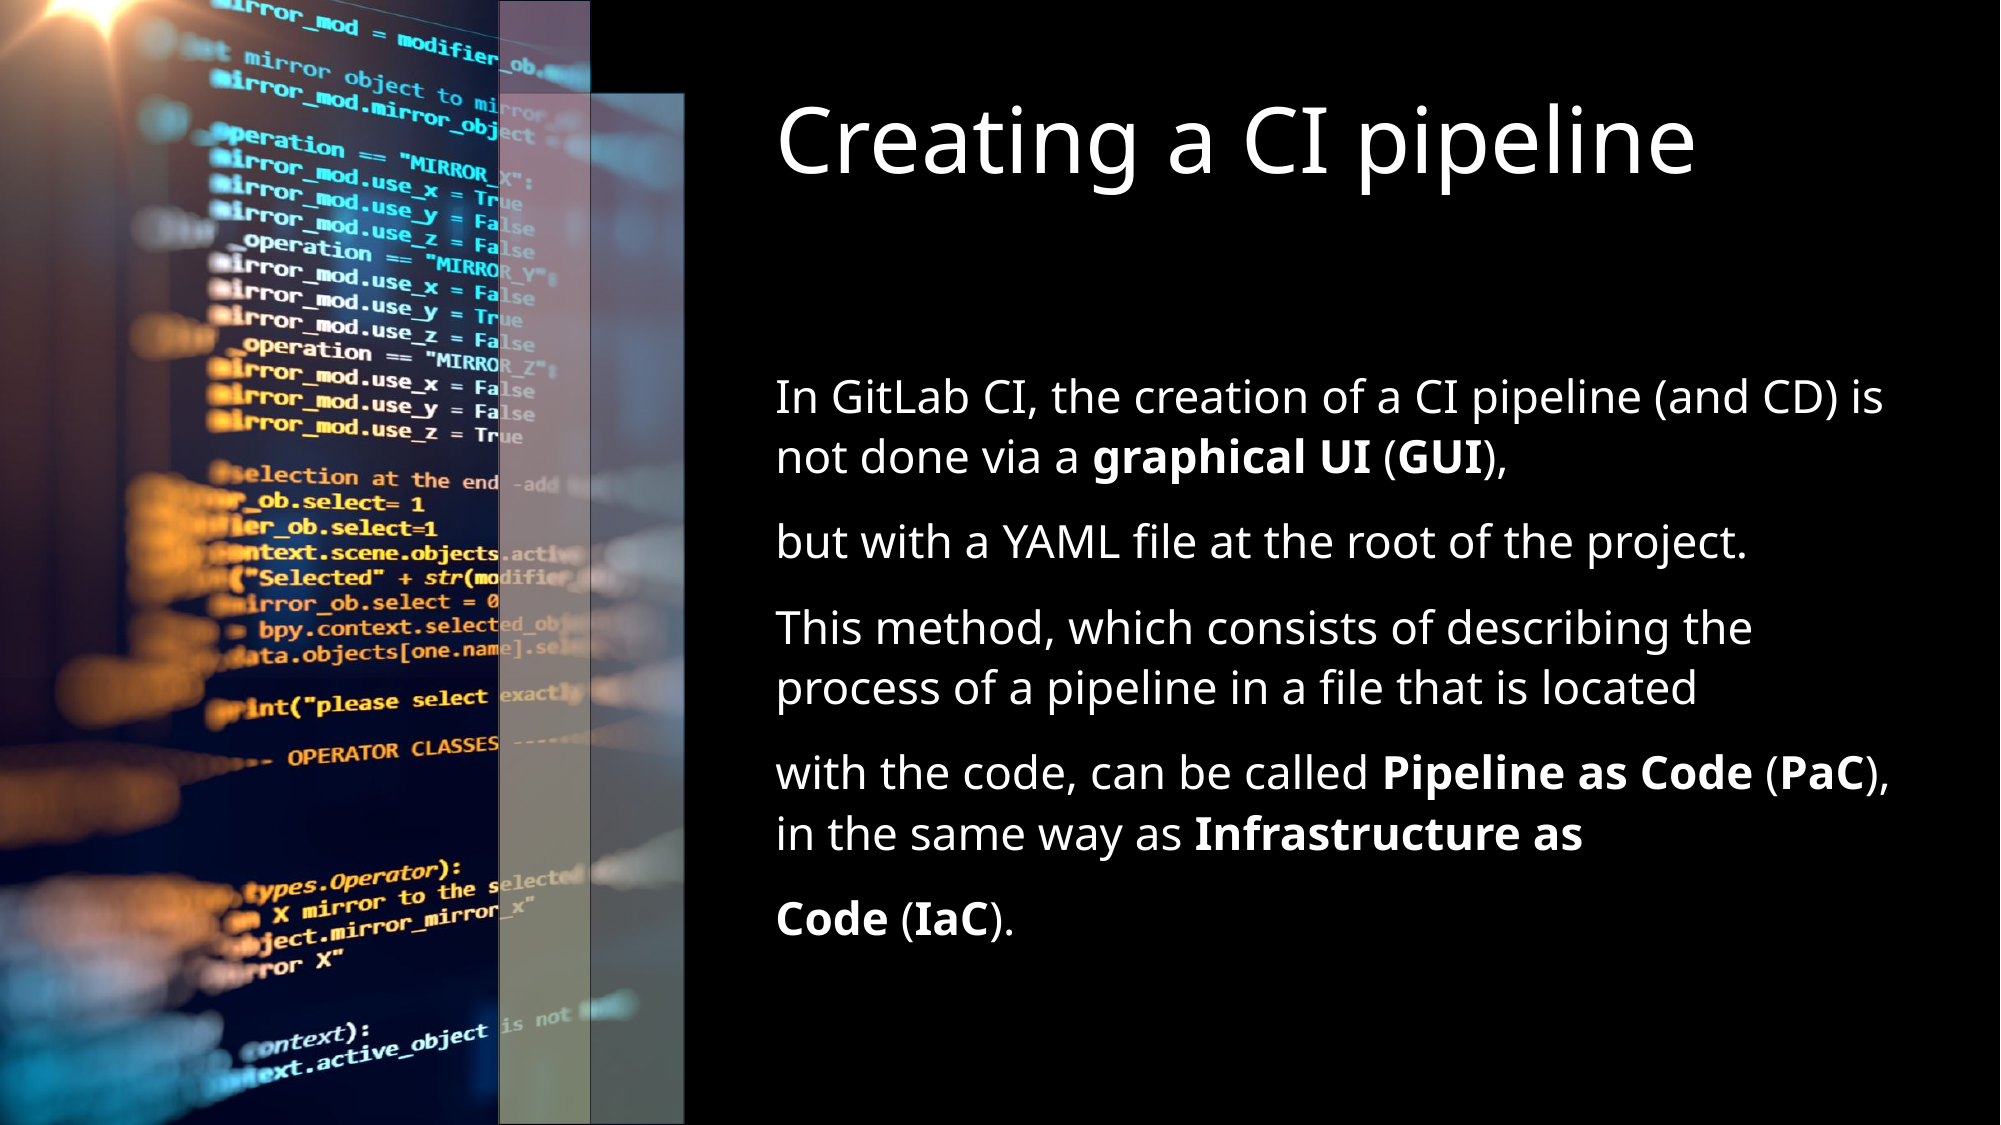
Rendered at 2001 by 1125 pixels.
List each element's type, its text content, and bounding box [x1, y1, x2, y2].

title Creating a CI pipeline [760, 74, 1908, 329]
picture [0, 0, 685, 1125]
text_box [685, 0, 2000, 1125]
list In GitLab CI, the creation of a CI pipeline (and CD) is not done via a graphical UI (GUI), but with a YAML file at the root of the project. This method, which consists of describing the process of a pipeline in a file that is located with the code, can be called Pipeline as Code (PaC), in the same way as Infrastructure as Code (IaC). [760, 354, 1908, 999]
